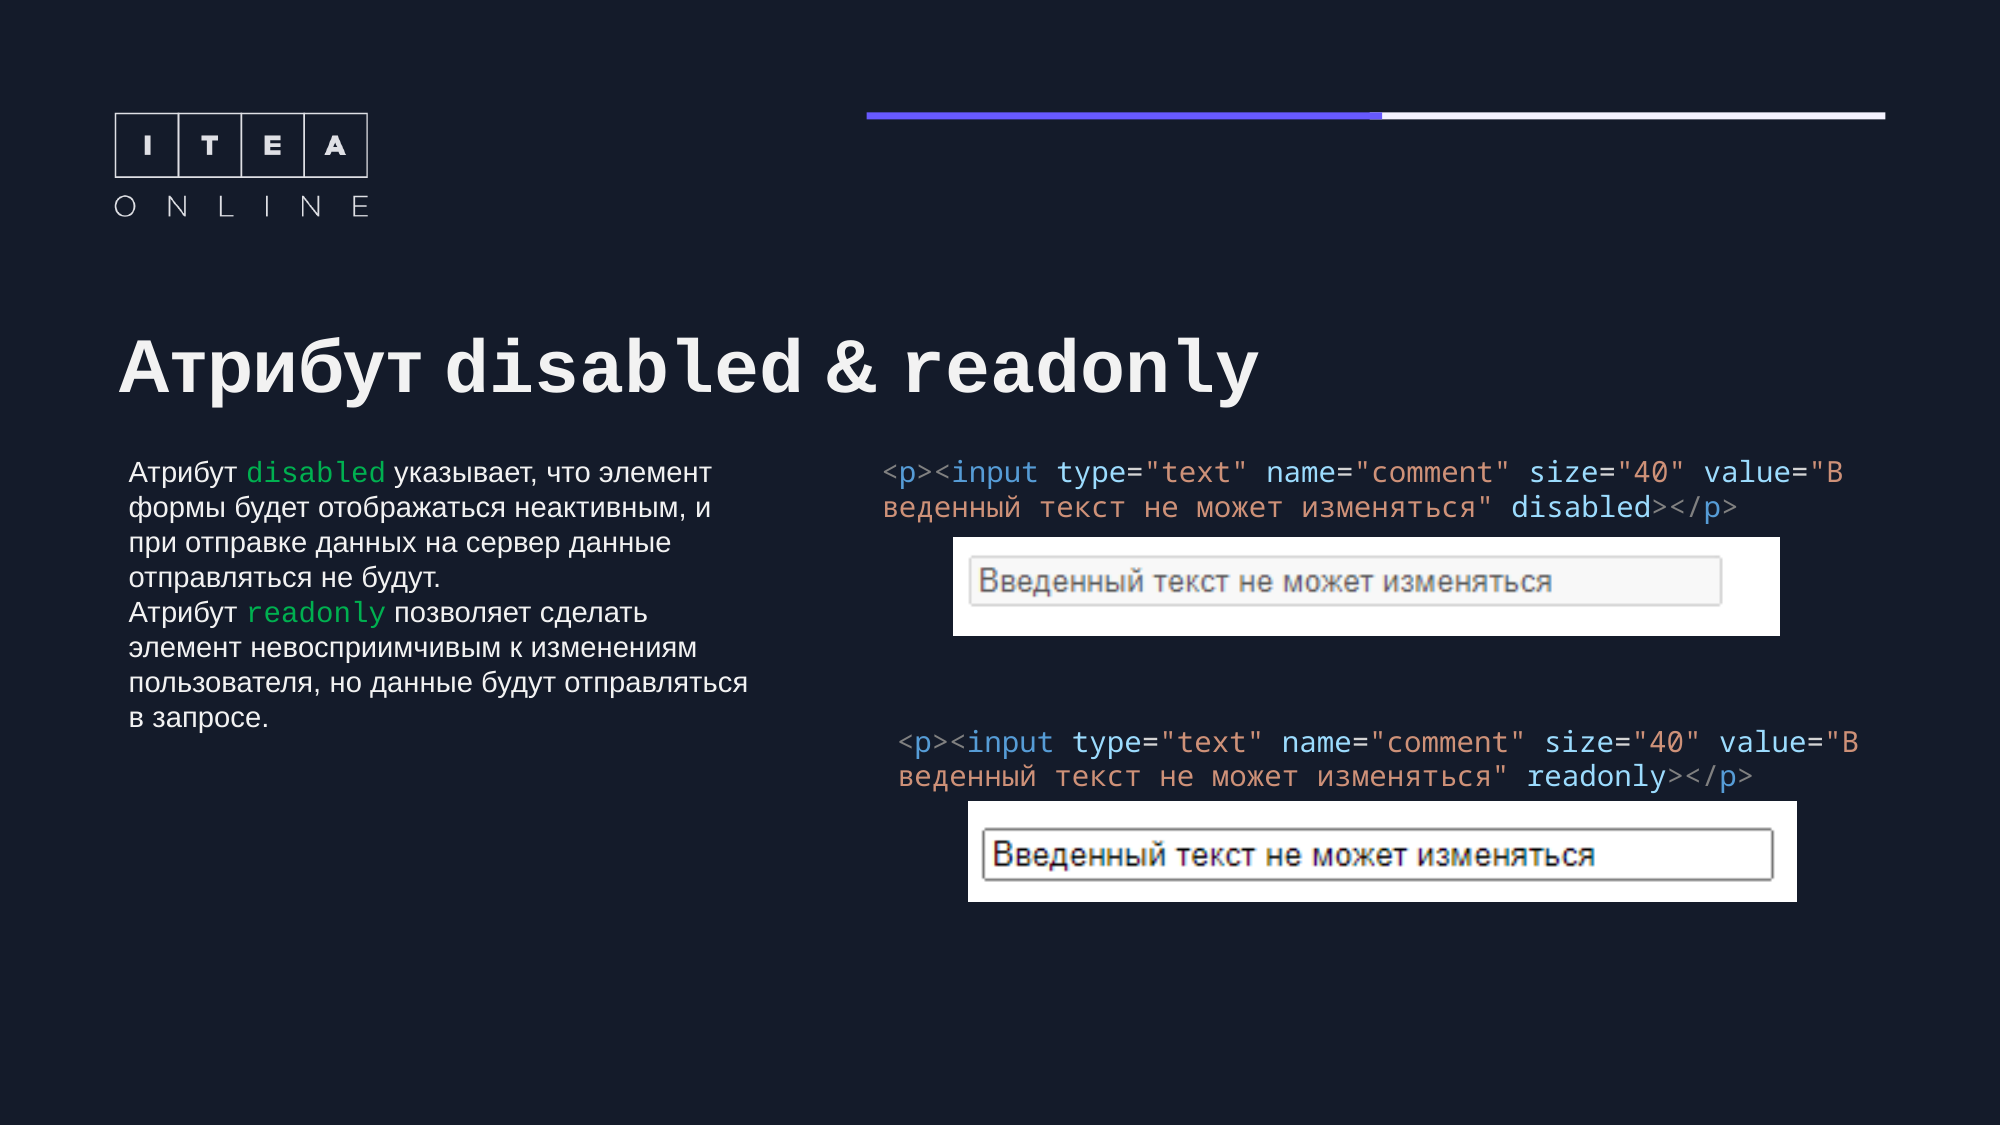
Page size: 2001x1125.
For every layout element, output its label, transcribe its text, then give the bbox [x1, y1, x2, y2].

text_box [866, 112, 1383, 120]
text_box <p><input type="text" name="comment" size="40" value="Введенный текст не может изменяться" readonly></p> [882, 715, 1883, 801]
picture [968, 801, 1797, 902]
picture [953, 537, 1780, 636]
text_box <p><input type="text" name="comment" size="40" value="Введенный текст не может изменяться" disabled></p> [866, 446, 1867, 531]
picture [114, 112, 369, 217]
title Атрибут disabled & readonly [101, 320, 1886, 447]
text_box [1383, 112, 1886, 120]
text_box Атрибут disabled указывает, что элемент формы будет отображаться неактивным, и при отправке данных на сервер данные отправляться не будут. Атрибут readonly позволяет сделать элемент невосприимчивым к изменениям пользователя, но данные будут отправляться в запросе. [114, 446, 772, 741]
